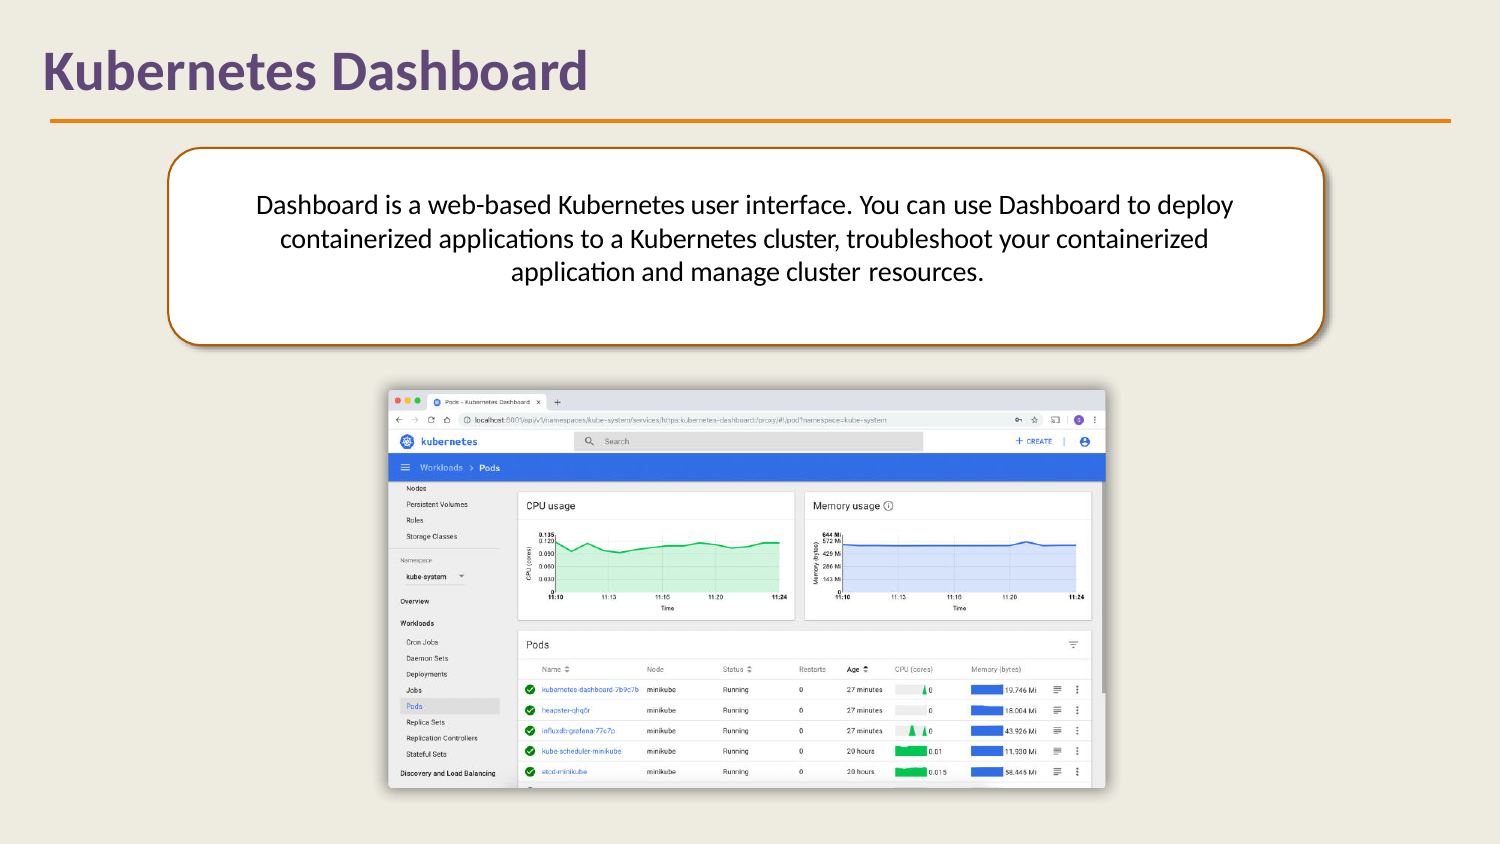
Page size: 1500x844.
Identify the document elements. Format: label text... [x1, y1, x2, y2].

picture [165, 145, 1336, 358]
text_box [359, 355, 1133, 819]
text_box Kubernetes Dashboard [41, 30, 598, 102]
text_box Dashboard is a web-based Kubernetes user interface. You can use Dashboard to deploy containerized applications to a Kubernetes cluster, troubleshoot your containerized application and manage cluster resources. [248, 185, 1246, 289]
